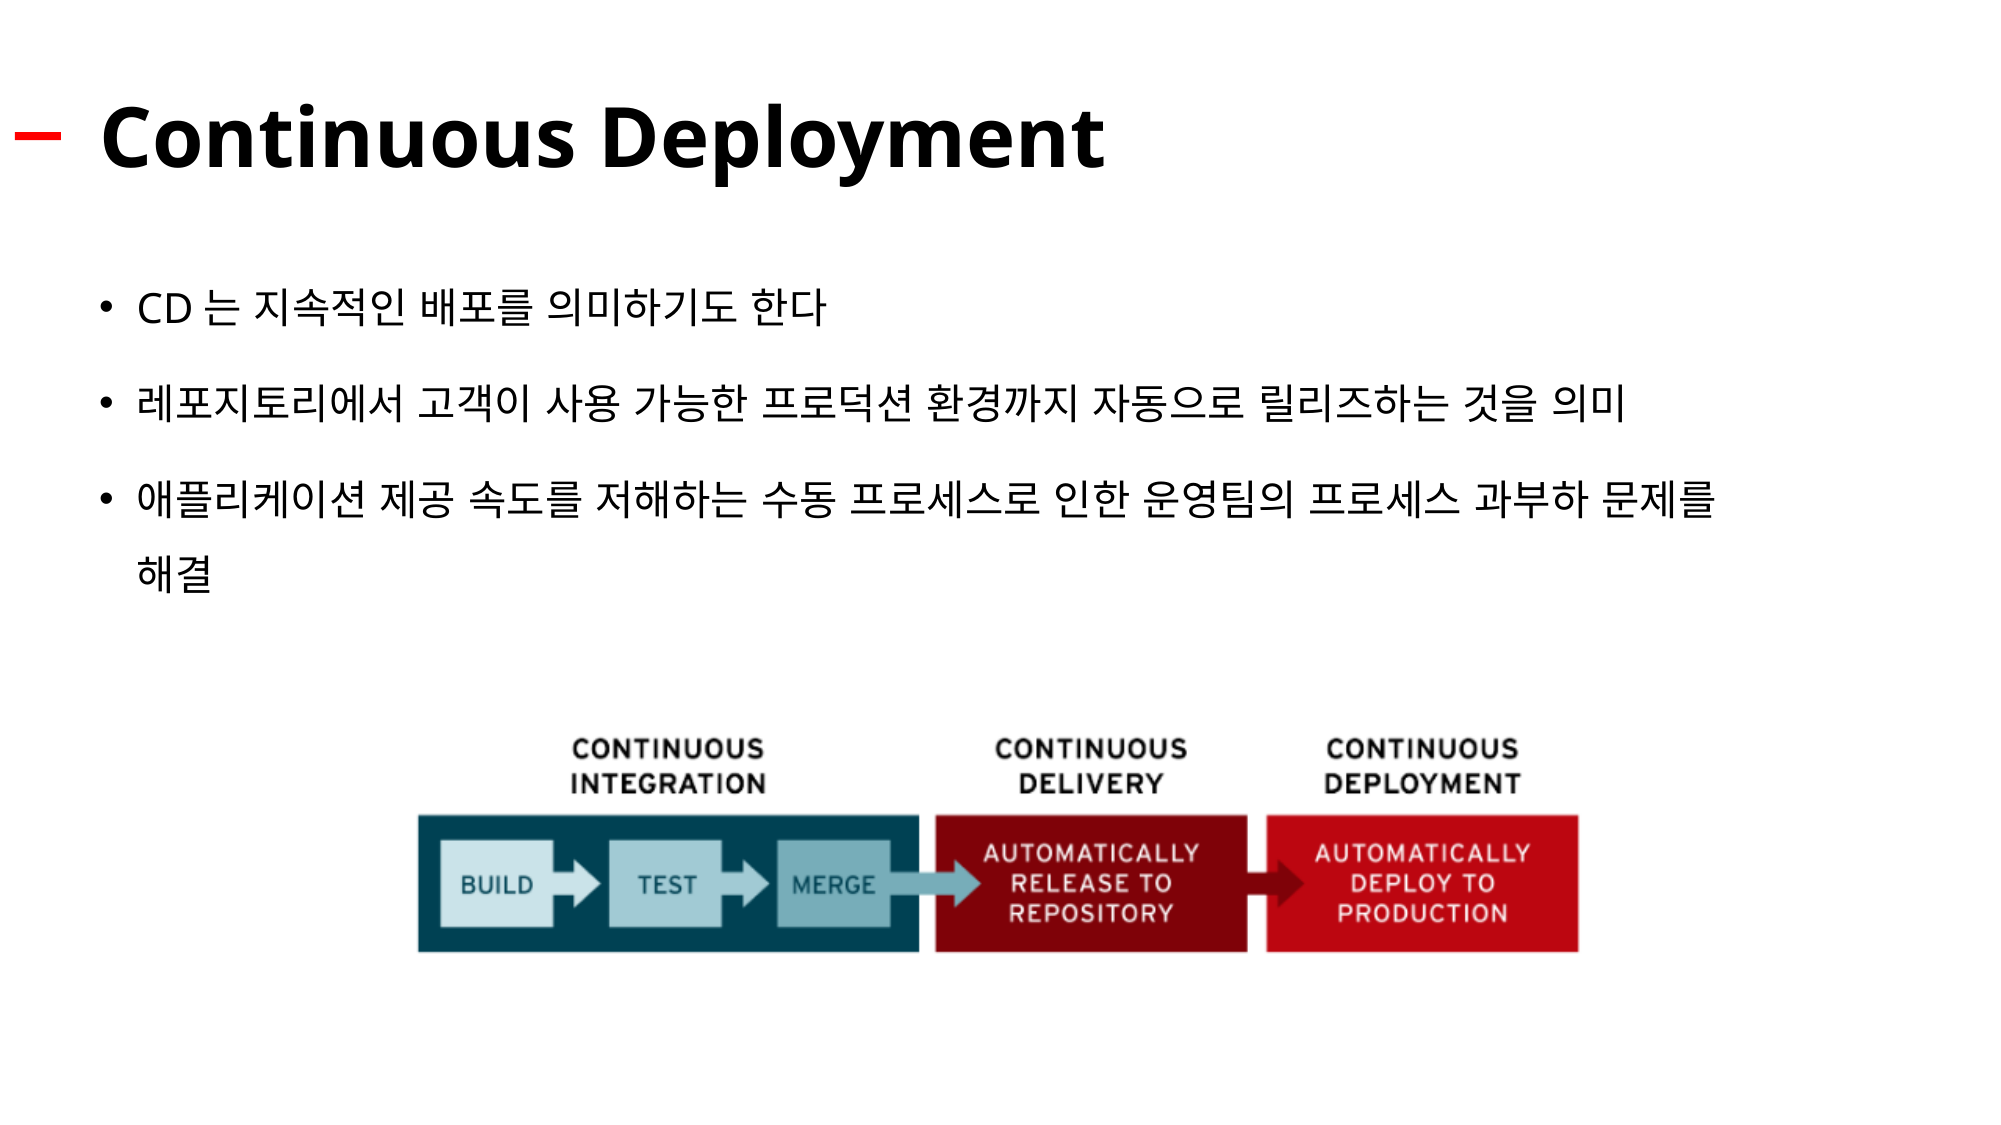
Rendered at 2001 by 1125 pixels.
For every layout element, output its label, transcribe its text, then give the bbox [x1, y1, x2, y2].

text_box [14, 131, 62, 141]
title Continuous Deployment [84, 31, 1916, 249]
list CD는 지속적인 배포를 의미하기도 한다 레포지토리에서 고객이 사용 가능한 프로덕션 환경까지 자동으로 릴리즈하는 것을 의미 애플리케이션 제공 속도를 저해하는 수동 프로세스로 인한 운영팀의 프로세스 과부하 문제를 해결 [84, 248, 1810, 1110]
picture [400, 709, 1600, 971]
